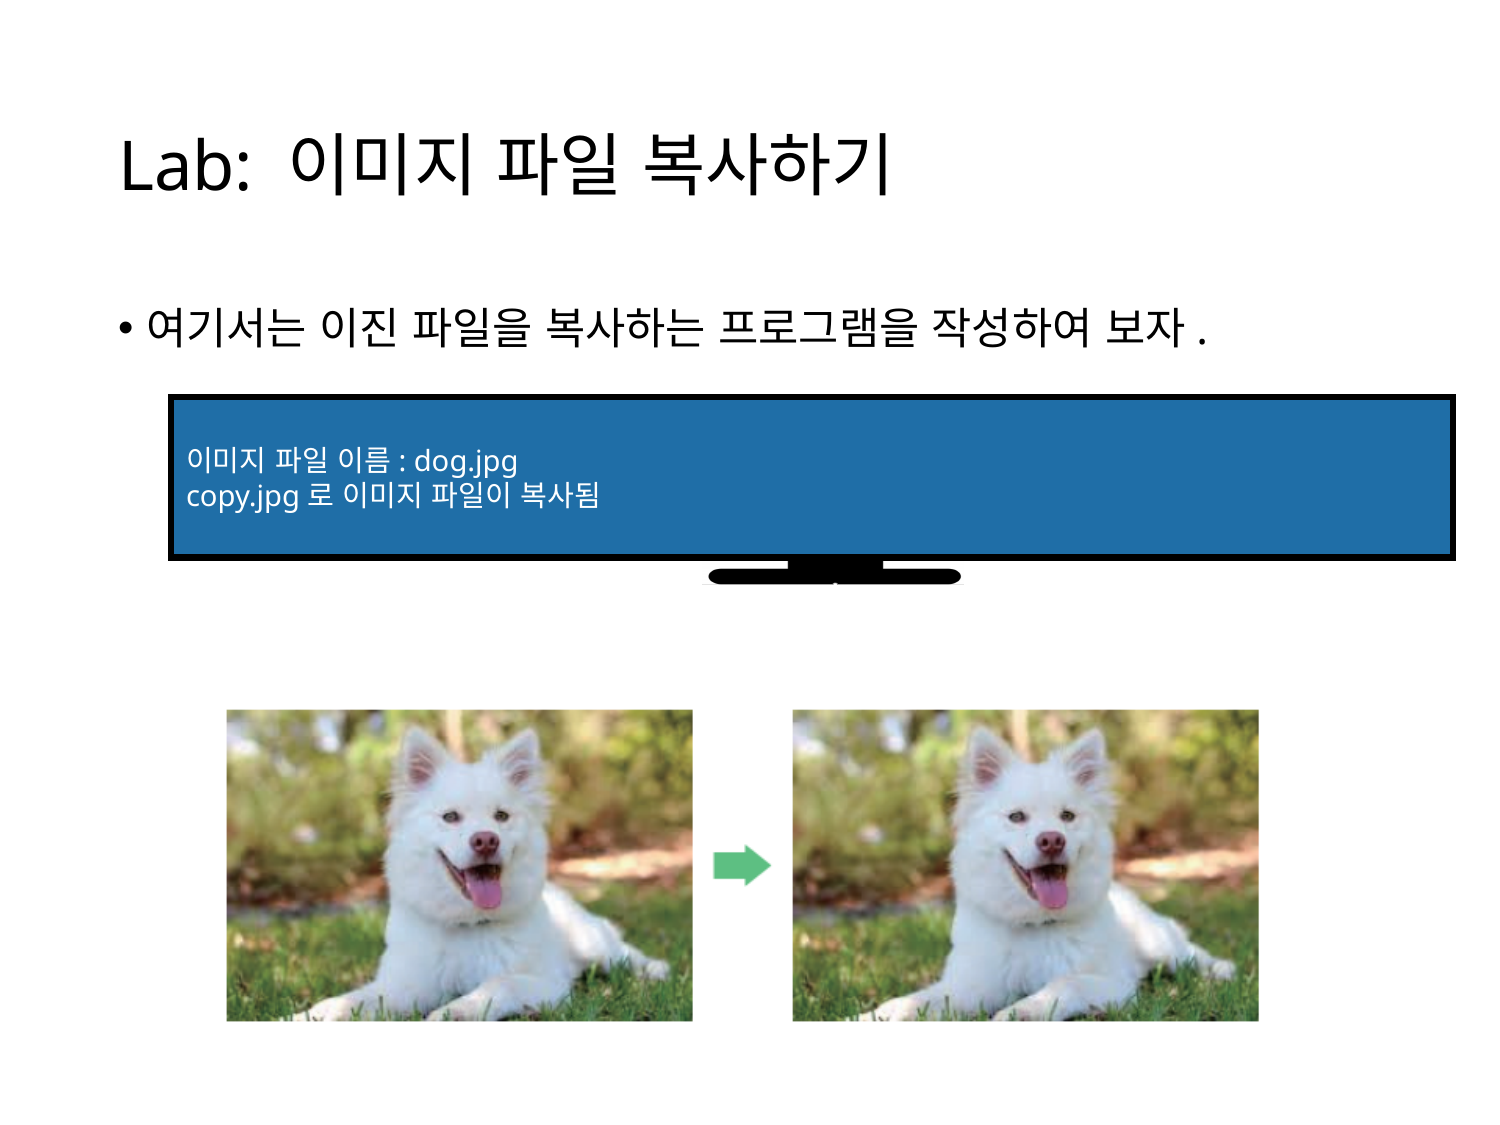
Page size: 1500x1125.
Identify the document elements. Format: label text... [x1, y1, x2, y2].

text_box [171, 397, 1453, 585]
list 여기서는 이진 파일을 복사하는 프로그램을 작성하여 보자. [103, 299, 1397, 1014]
picture [191, 685, 1295, 1042]
title Lab: 이미지 파일 복사하기 [103, 59, 1397, 278]
